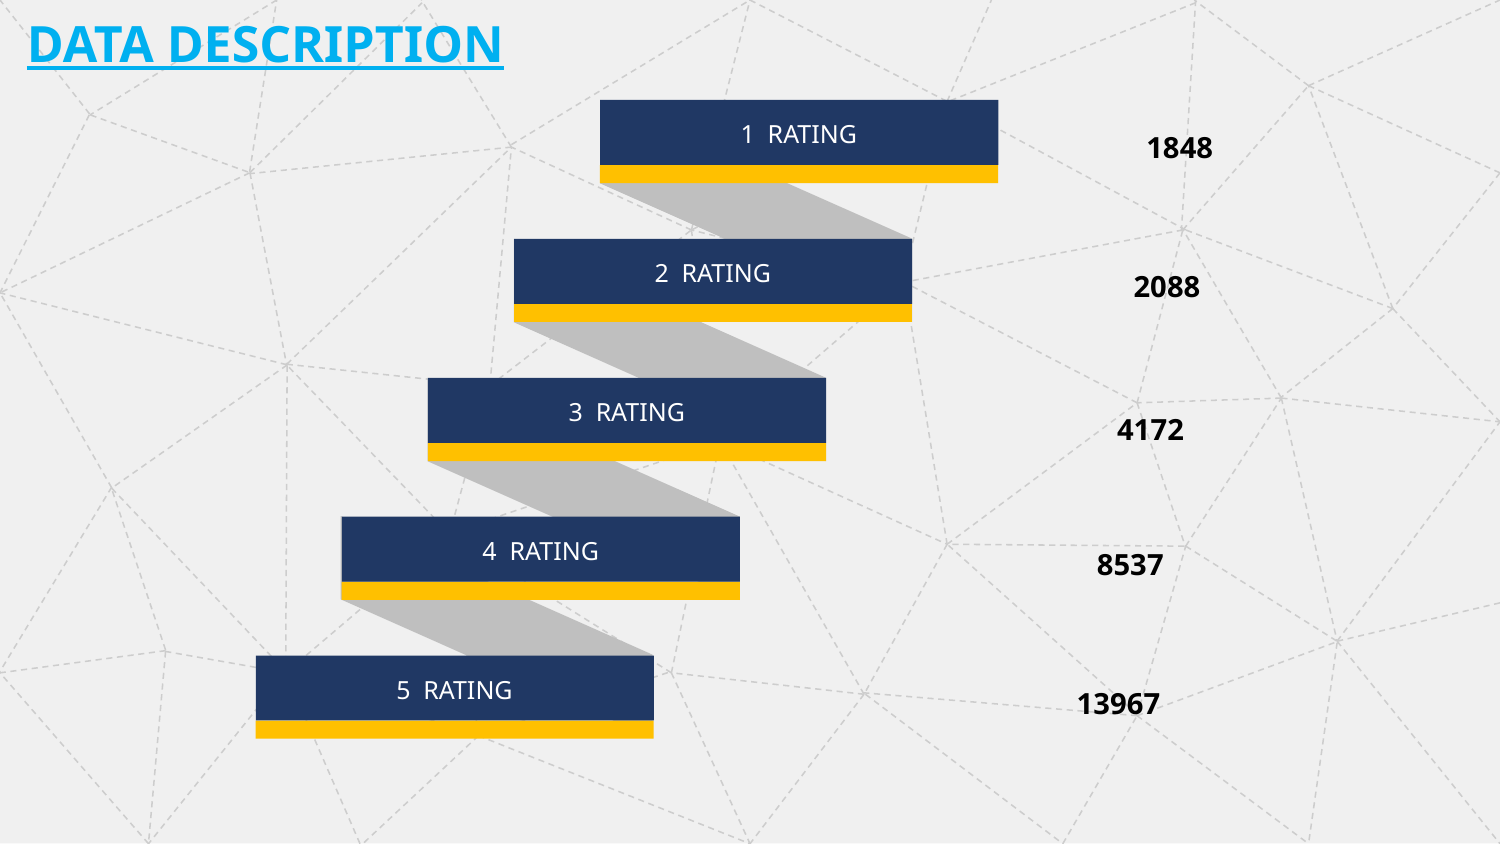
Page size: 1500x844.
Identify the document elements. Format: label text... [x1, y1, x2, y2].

text_box DATA DESCRIPTION [12, 4, 520, 80]
text_box 13967 [659, 661, 1358, 729]
text_box [449, 471, 737, 515]
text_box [599, 99, 999, 184]
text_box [513, 238, 913, 323]
text_box [621, 193, 909, 237]
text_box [341, 516, 741, 601]
text_box 1848 [1001, 104, 1466, 172]
text_box 8537 [745, 521, 1335, 590]
text_box 2088 [917, 243, 1466, 311]
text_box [427, 377, 827, 462]
text_box [535, 332, 823, 376]
text_box 4172 [831, 386, 1400, 454]
text_box [362, 609, 652, 654]
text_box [255, 655, 655, 740]
